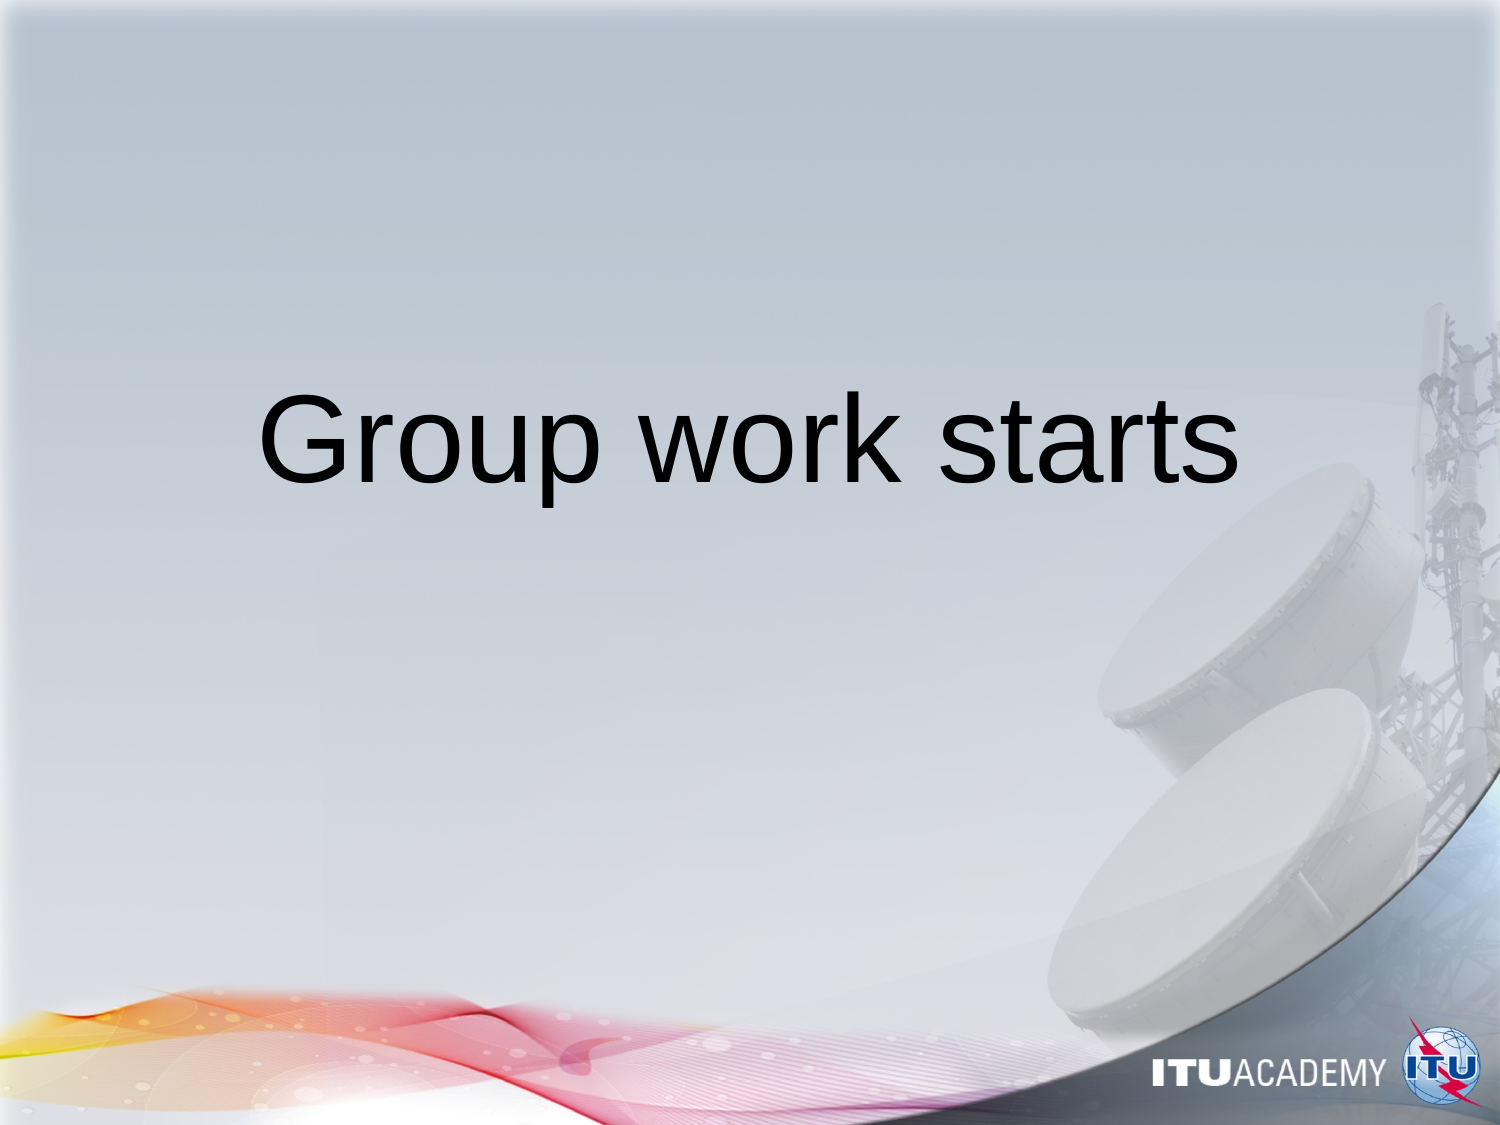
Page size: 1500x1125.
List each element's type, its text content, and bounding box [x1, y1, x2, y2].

picture [0, 0, 1500, 1125]
title Group work starts [111, 348, 1388, 516]
